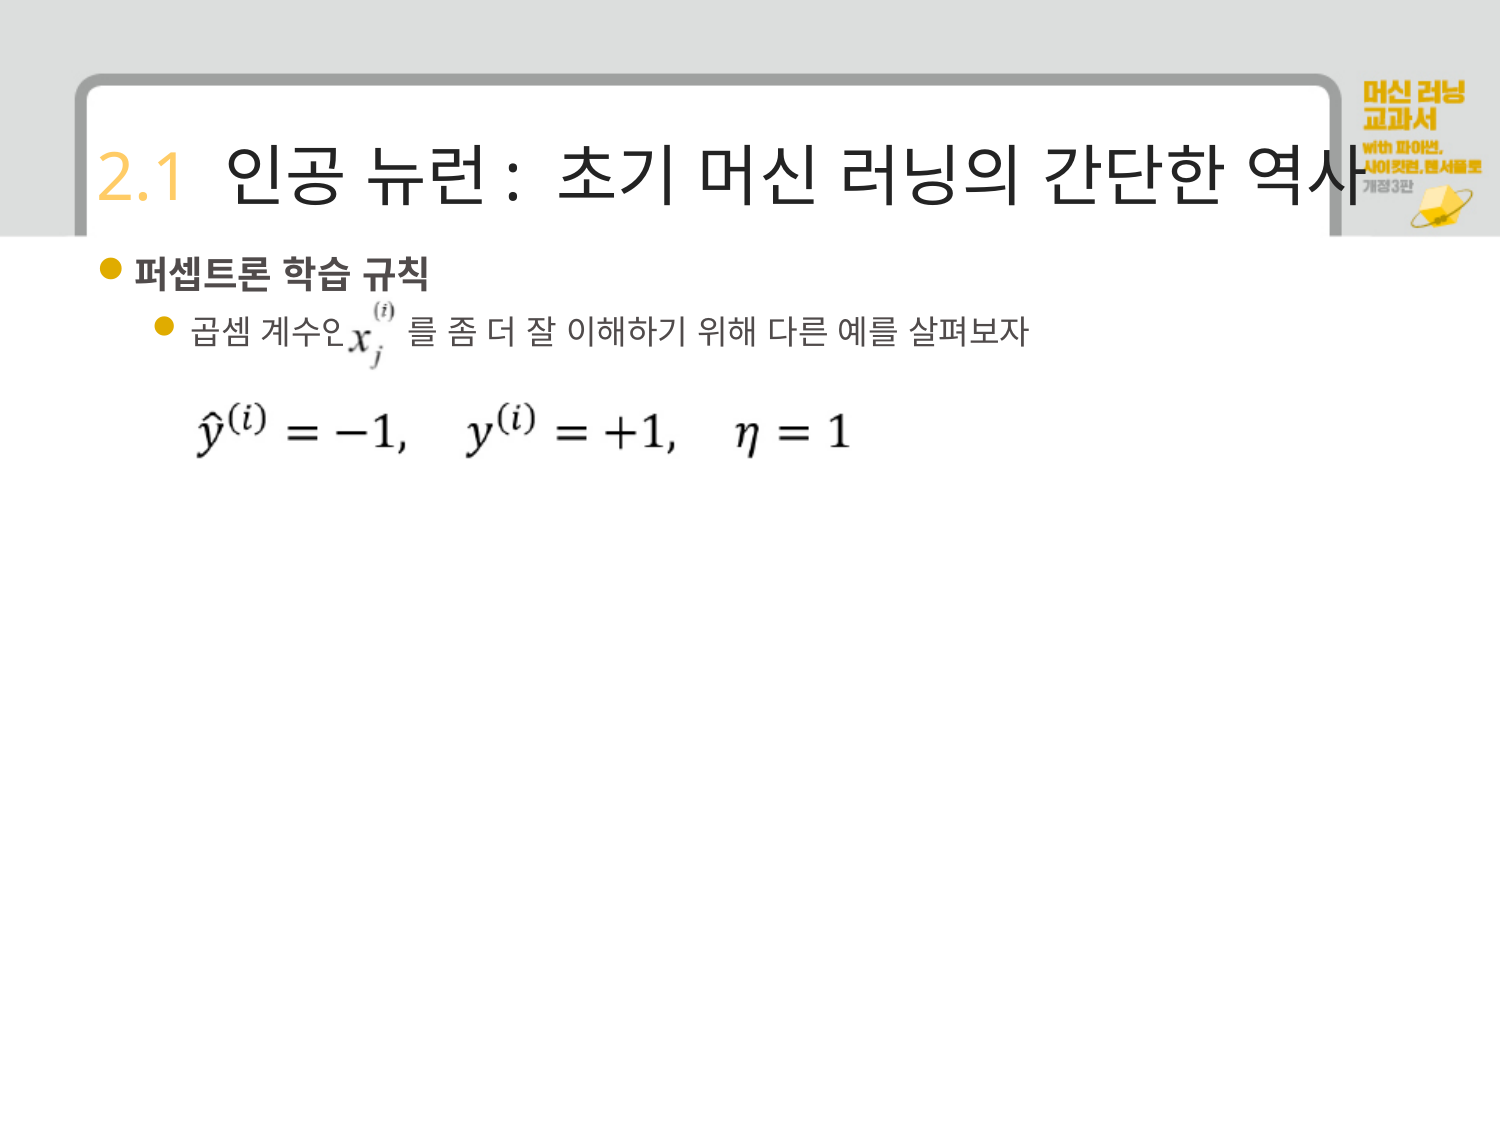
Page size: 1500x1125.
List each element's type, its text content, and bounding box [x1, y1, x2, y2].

list 퍼셉트론 학습 규칙 곱셈 계수인 를 좀 더 잘 이해하기 위해 다른 예를 살펴보자 [81, 239, 1412, 1054]
title 2.1 인공 뉴런: 초기 머신 러닝의 간단한 역사 [81, 90, 1412, 222]
picture [0, 0, 1500, 1125]
